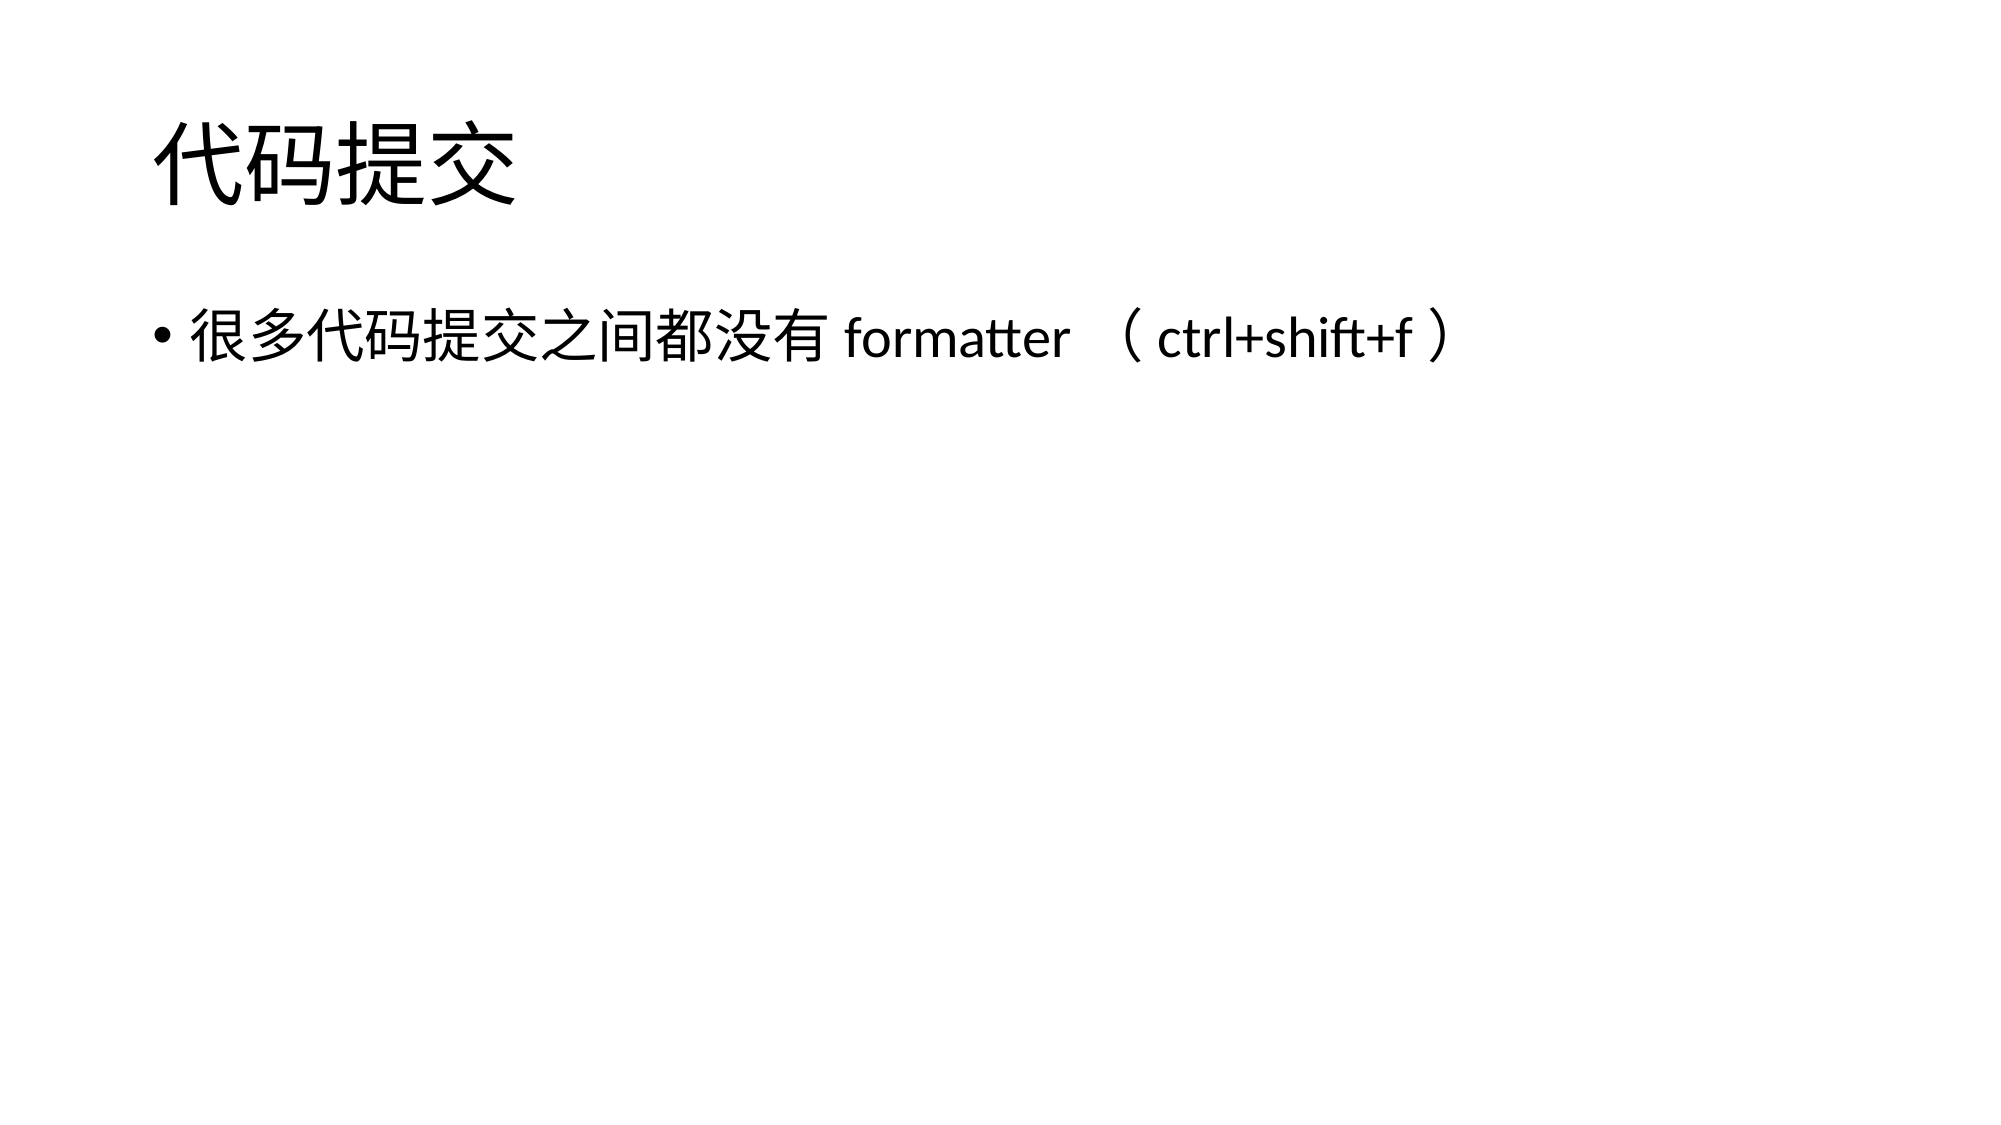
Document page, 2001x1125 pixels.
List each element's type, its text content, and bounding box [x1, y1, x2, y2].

title 代码提交 [137, 59, 1863, 278]
list 很多代码提交之间都没有formatter（ctrl+shift+f） [137, 299, 1863, 1014]
